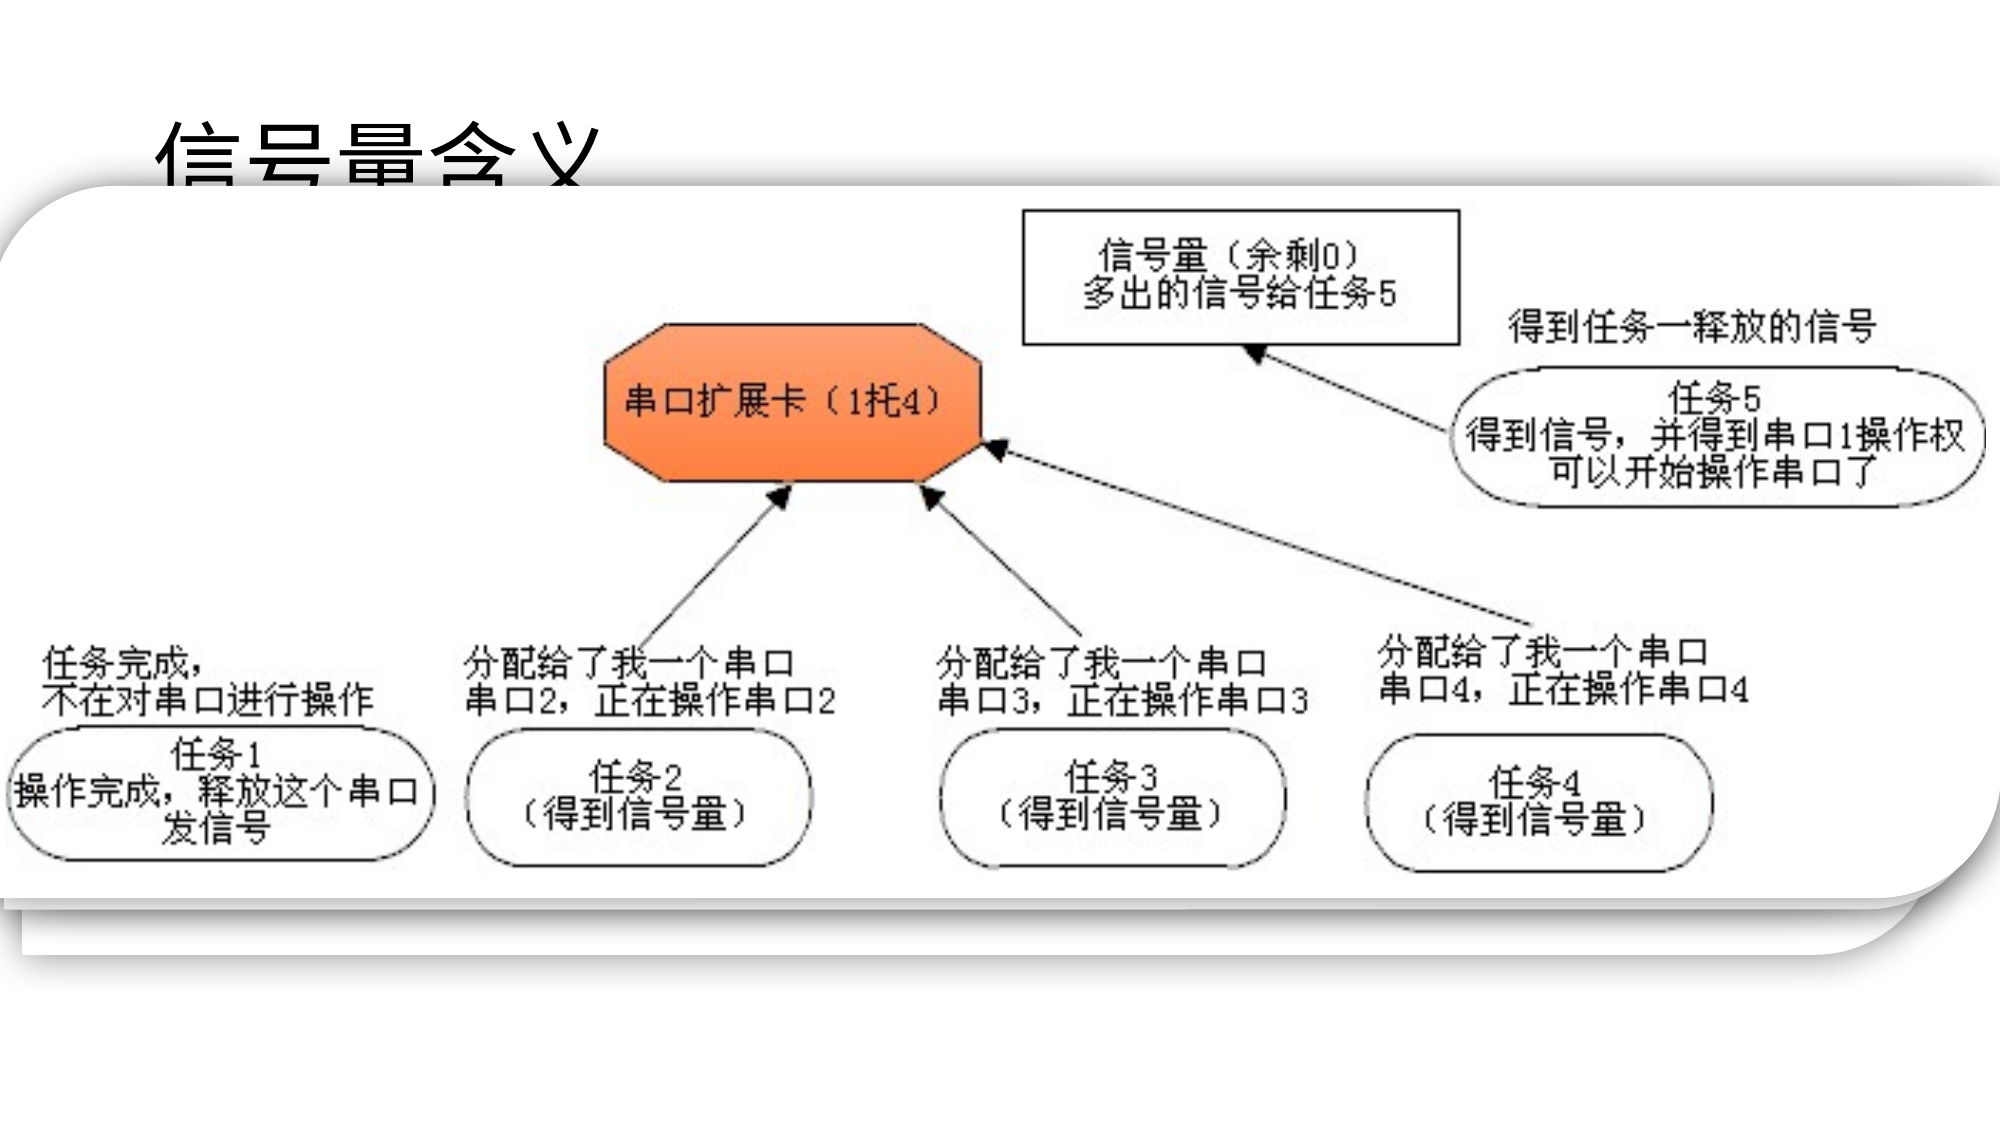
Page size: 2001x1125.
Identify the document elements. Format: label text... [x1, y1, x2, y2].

picture [0, 193, 1994, 948]
title 信号量含义 [137, 59, 1863, 159]
